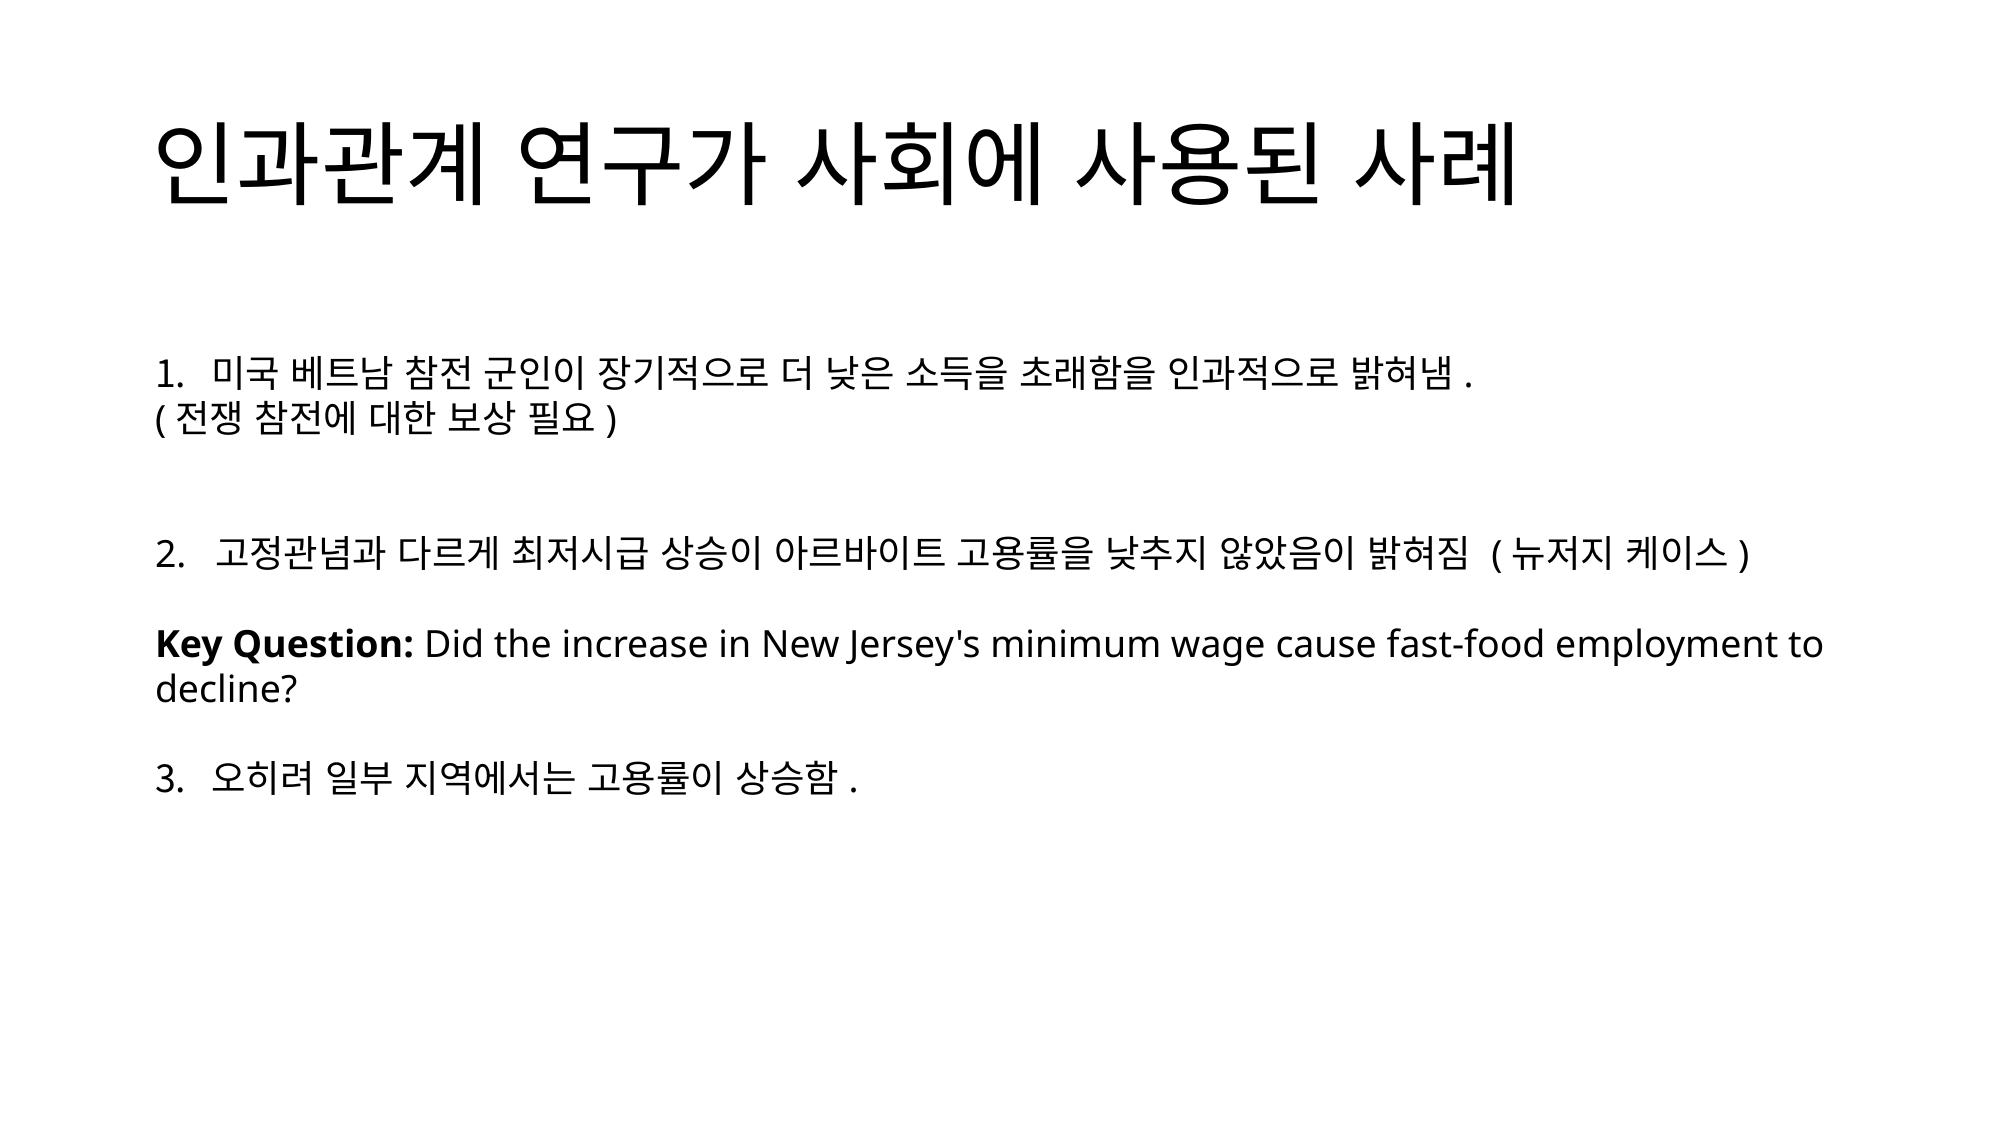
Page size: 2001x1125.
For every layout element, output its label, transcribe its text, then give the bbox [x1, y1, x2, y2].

title 인과관계 연구가 사회에 사용된 사례 [137, 59, 1863, 278]
text_box 미국 베트남 참전 군인이 장기적으로 더 낮은 소득을 초래함을 인과적으로 밝혀냄. (전쟁 참전에 대한 보상 필요) 2. 고정관념과 다르게 최저시급 상승이 아르바이트 고용률을 낮추지 않았음이 밝혀짐 (뉴저지 케이스) Key Question: Did the increase in New Jersey's minimum wage cause fast-food employment to decline? 오히려 일부 지역에서는 고용률이 상승함. [140, 342, 1940, 988]
